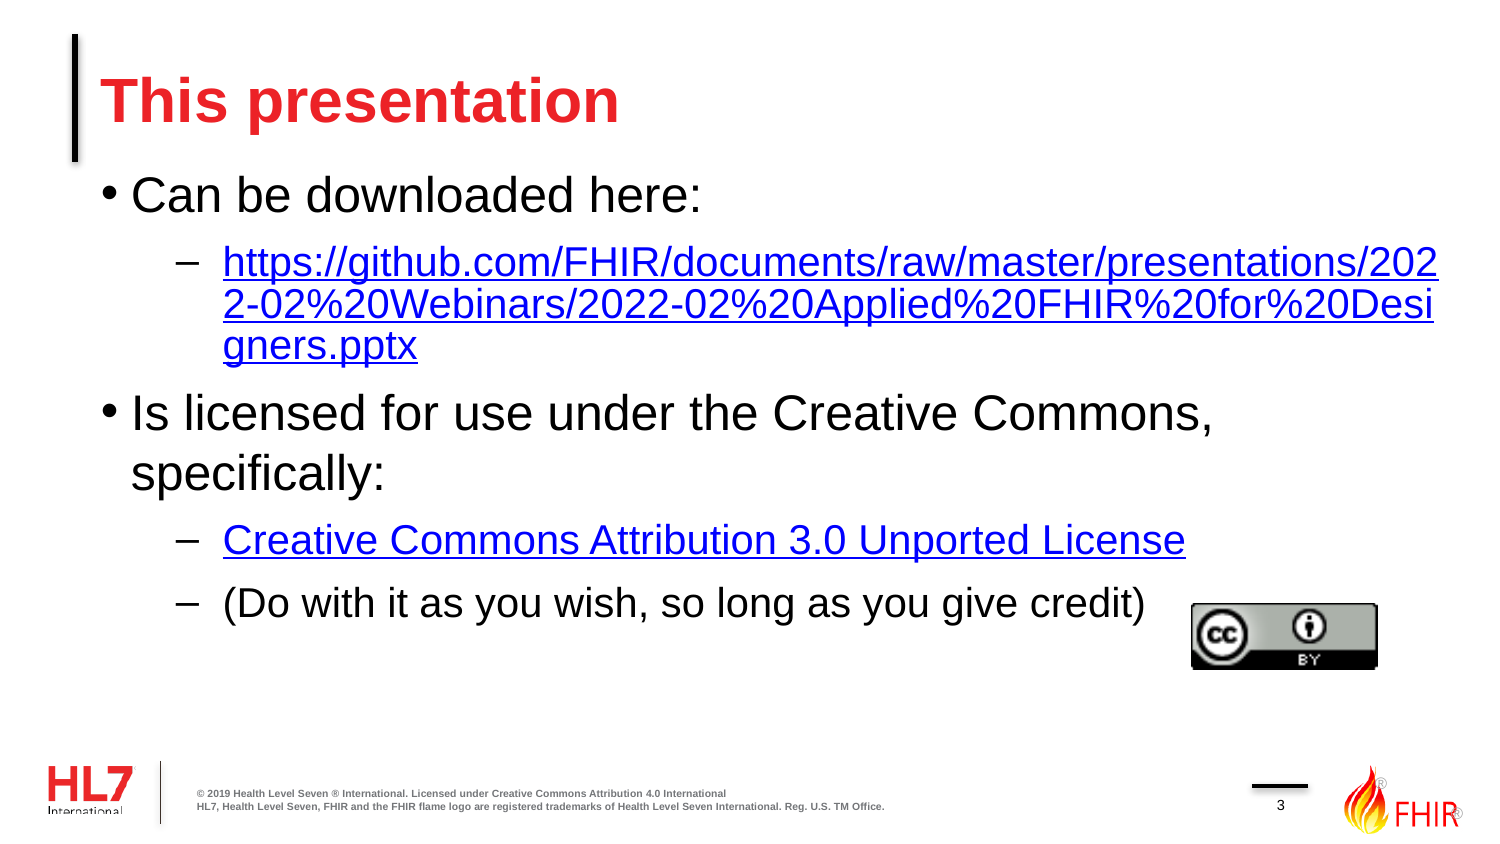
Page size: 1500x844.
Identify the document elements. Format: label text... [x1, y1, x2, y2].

picture [1339, 760, 1463, 837]
picture [1191, 603, 1378, 670]
footer © 2019 Health Level Seven ® International. Licensed under Creative Commons Attribution 4.0 International HL7, Health Level Seven, FHIR and the FHIR flame logo are registered trademarks of Health Level Seven International. Reg. U.S. TM Office. [196, 786, 941, 813]
slide_number 3 [1258, 786, 1304, 813]
title This presentation [100, 33, 1451, 162]
list Can be downloaded here: https://github.com/FHIR/documents/raw/master/presentations/2022-02%20Webinars/2022-02%20Applied%20FHIR%20for%20Designers.pptx Is licensed for use under the Creative Commons, specifically: Creative Commons Attribution 3.0 Unported License (Do with it as you wish, so long as you give credit) [100, 162, 1451, 731]
